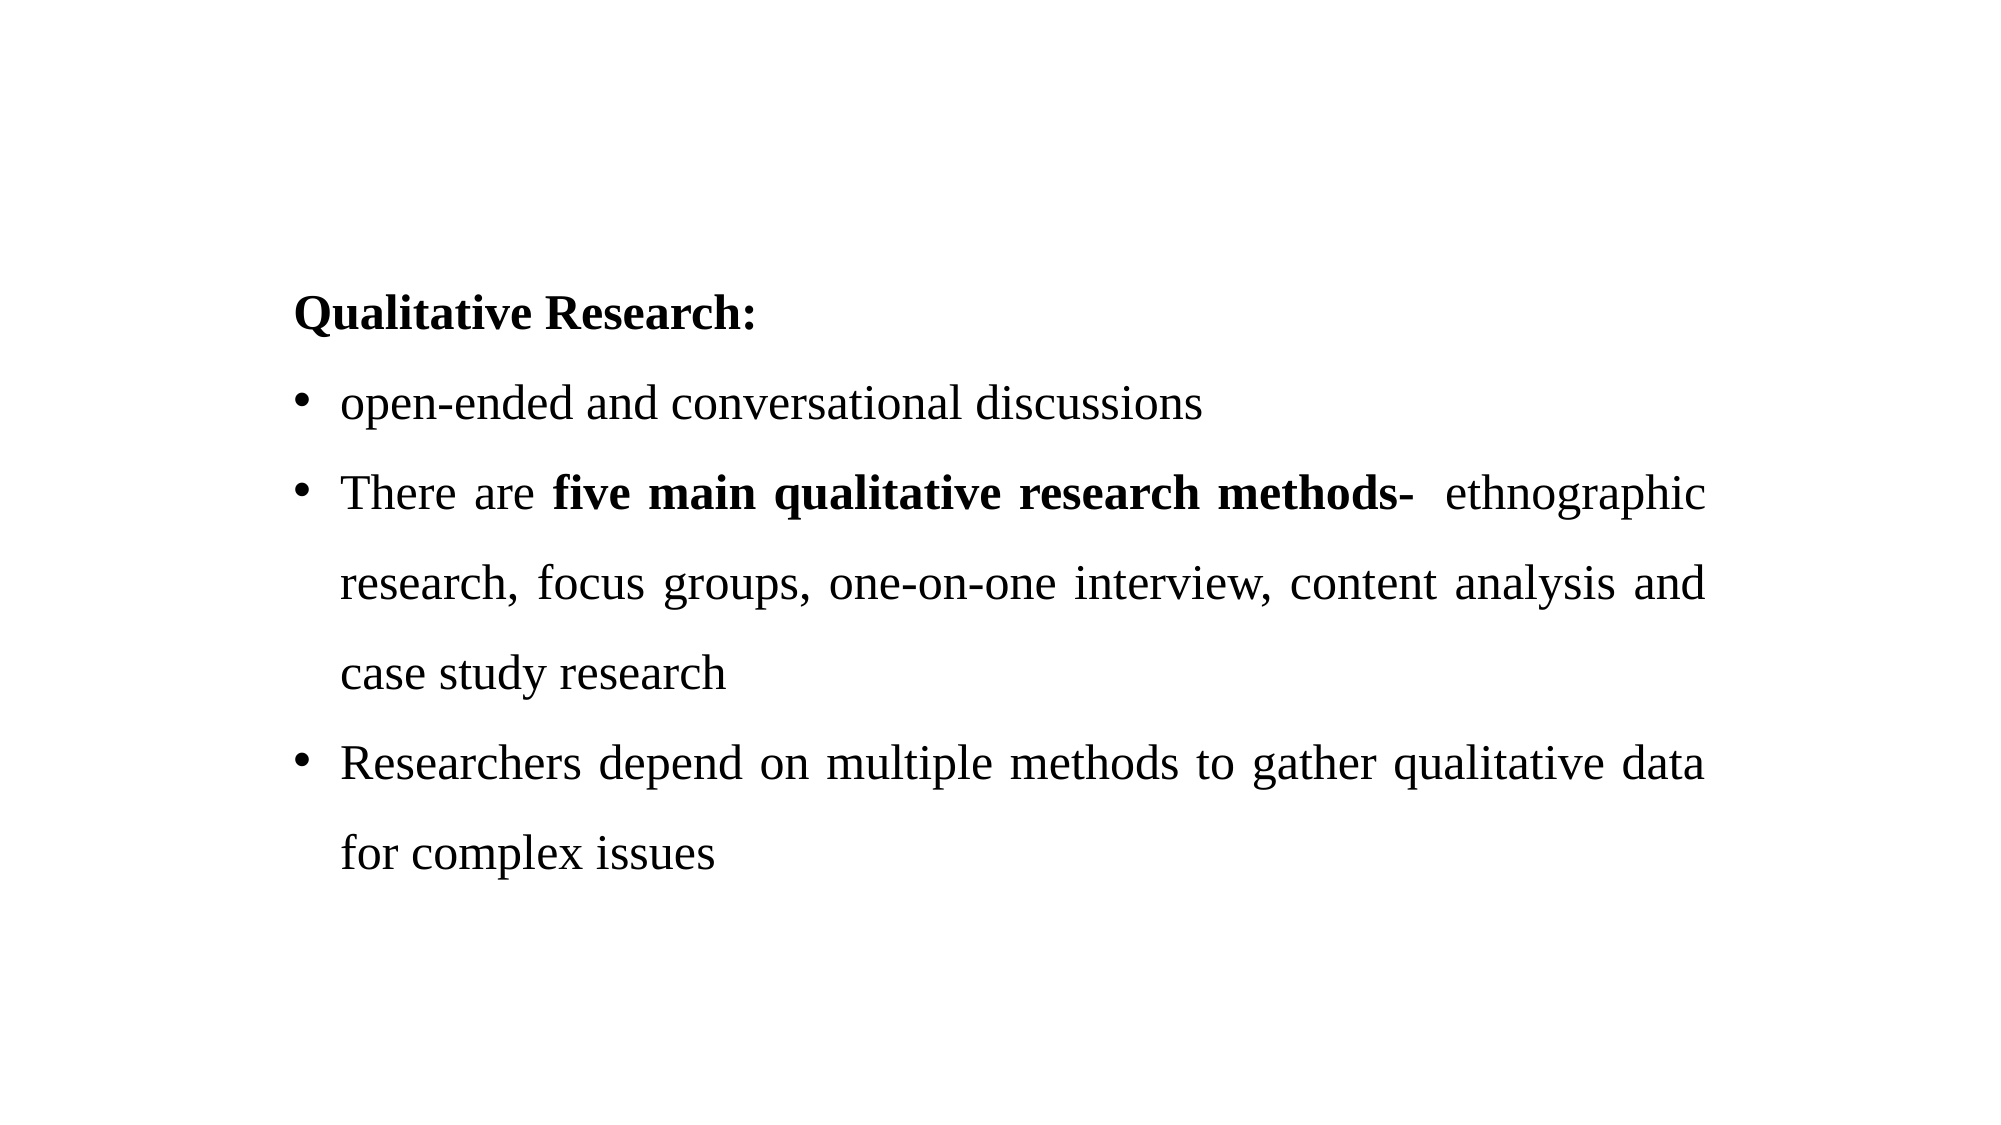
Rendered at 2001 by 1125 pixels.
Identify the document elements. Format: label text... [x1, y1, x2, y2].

text_box Qualitative Research: open-ended and conversational discussions There are five main qualitative research methods- ethnographic research, focus groups, one-on-one interview, content analysis and case study research Researchers depend on multiple methods to gather qualitative data for complex issues [278, 242, 1722, 887]
